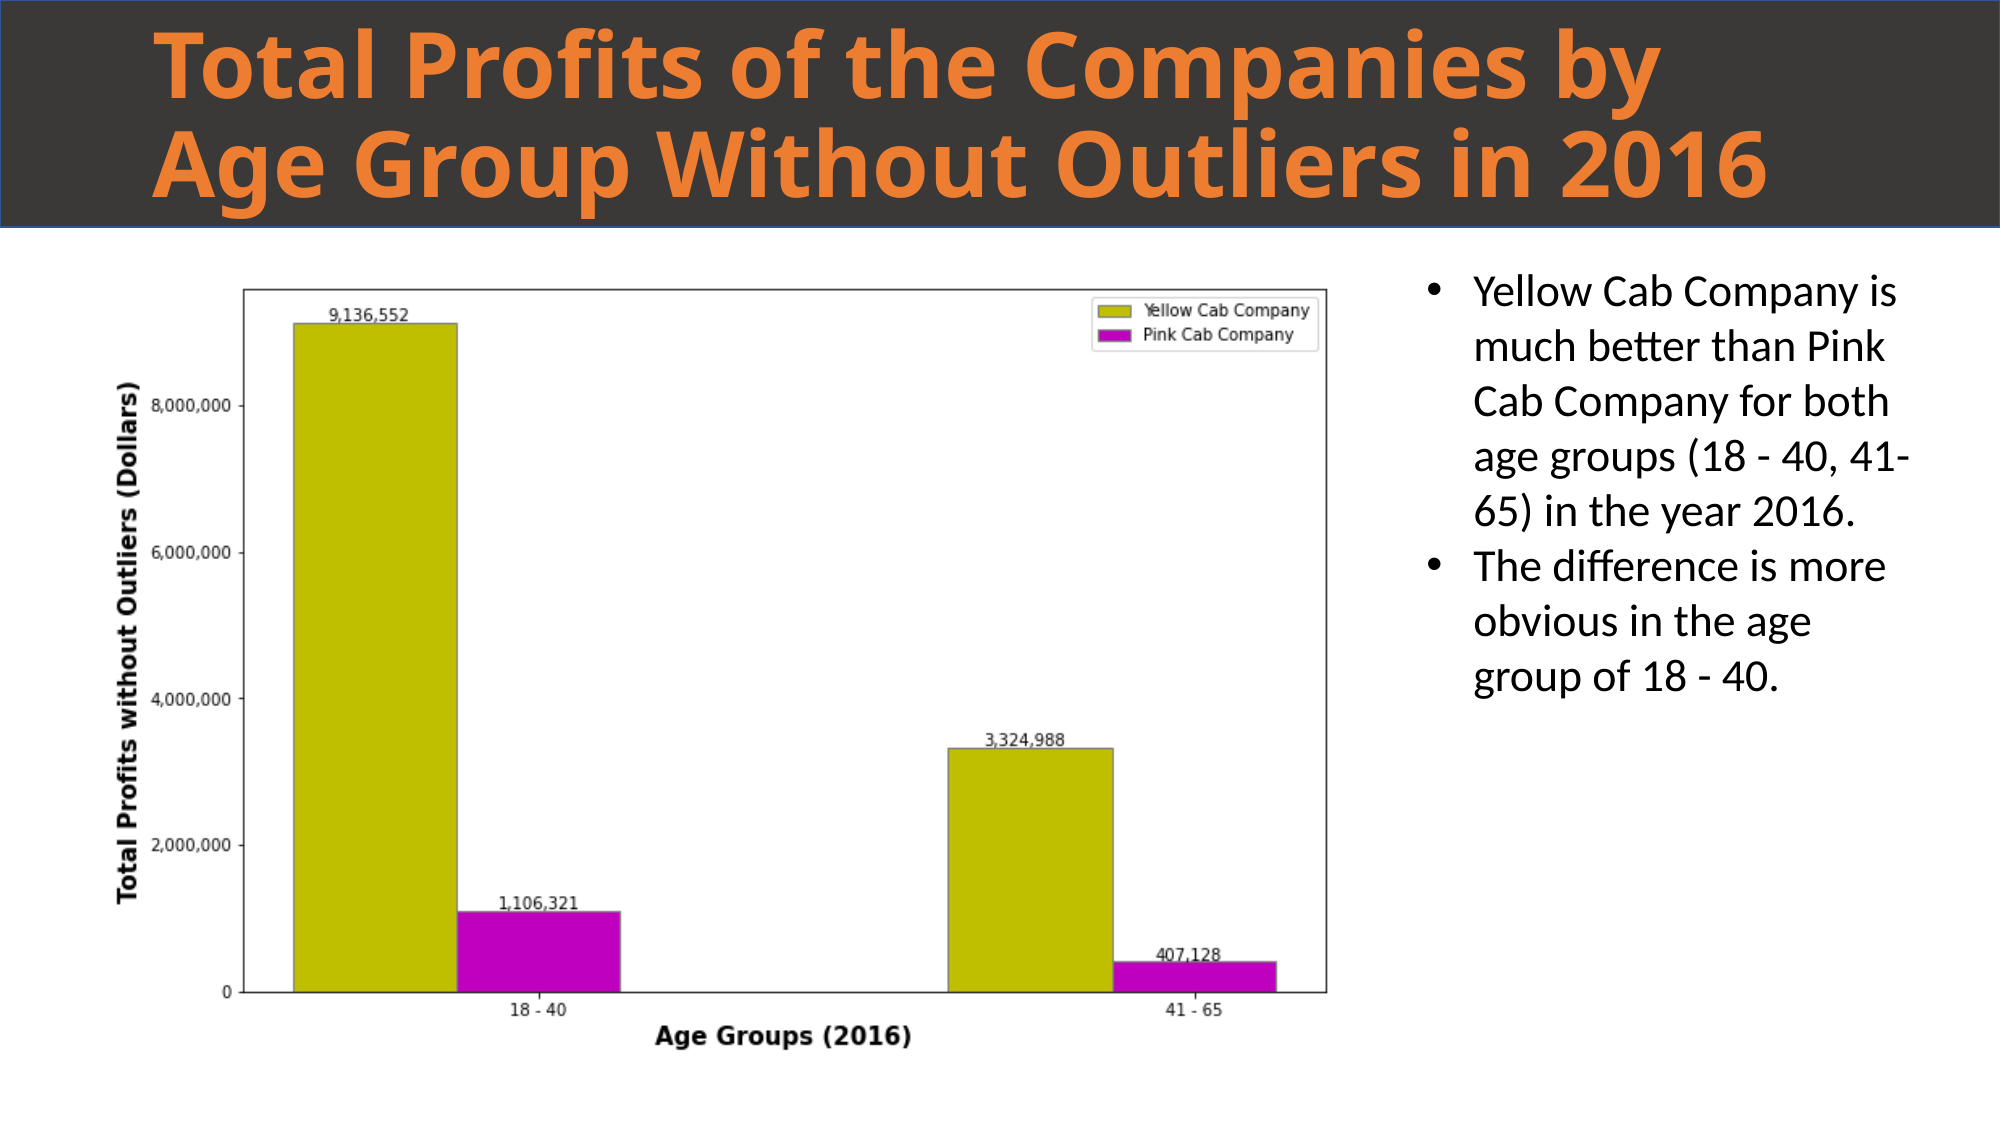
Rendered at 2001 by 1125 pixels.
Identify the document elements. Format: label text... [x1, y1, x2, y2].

text_box [0, 0, 2000, 228]
text_box Total Profits of the Companies by Age Group Without Outliers in 2016 [137, 9, 1863, 228]
text_box Yellow Cab Company is much better than Pink Cab Company for both age groups (18 - 40, 41-65) in the year 2016. The difference is more obvious in the age group of 18 - 40. [1411, 253, 1937, 709]
picture [93, 273, 1376, 1076]
